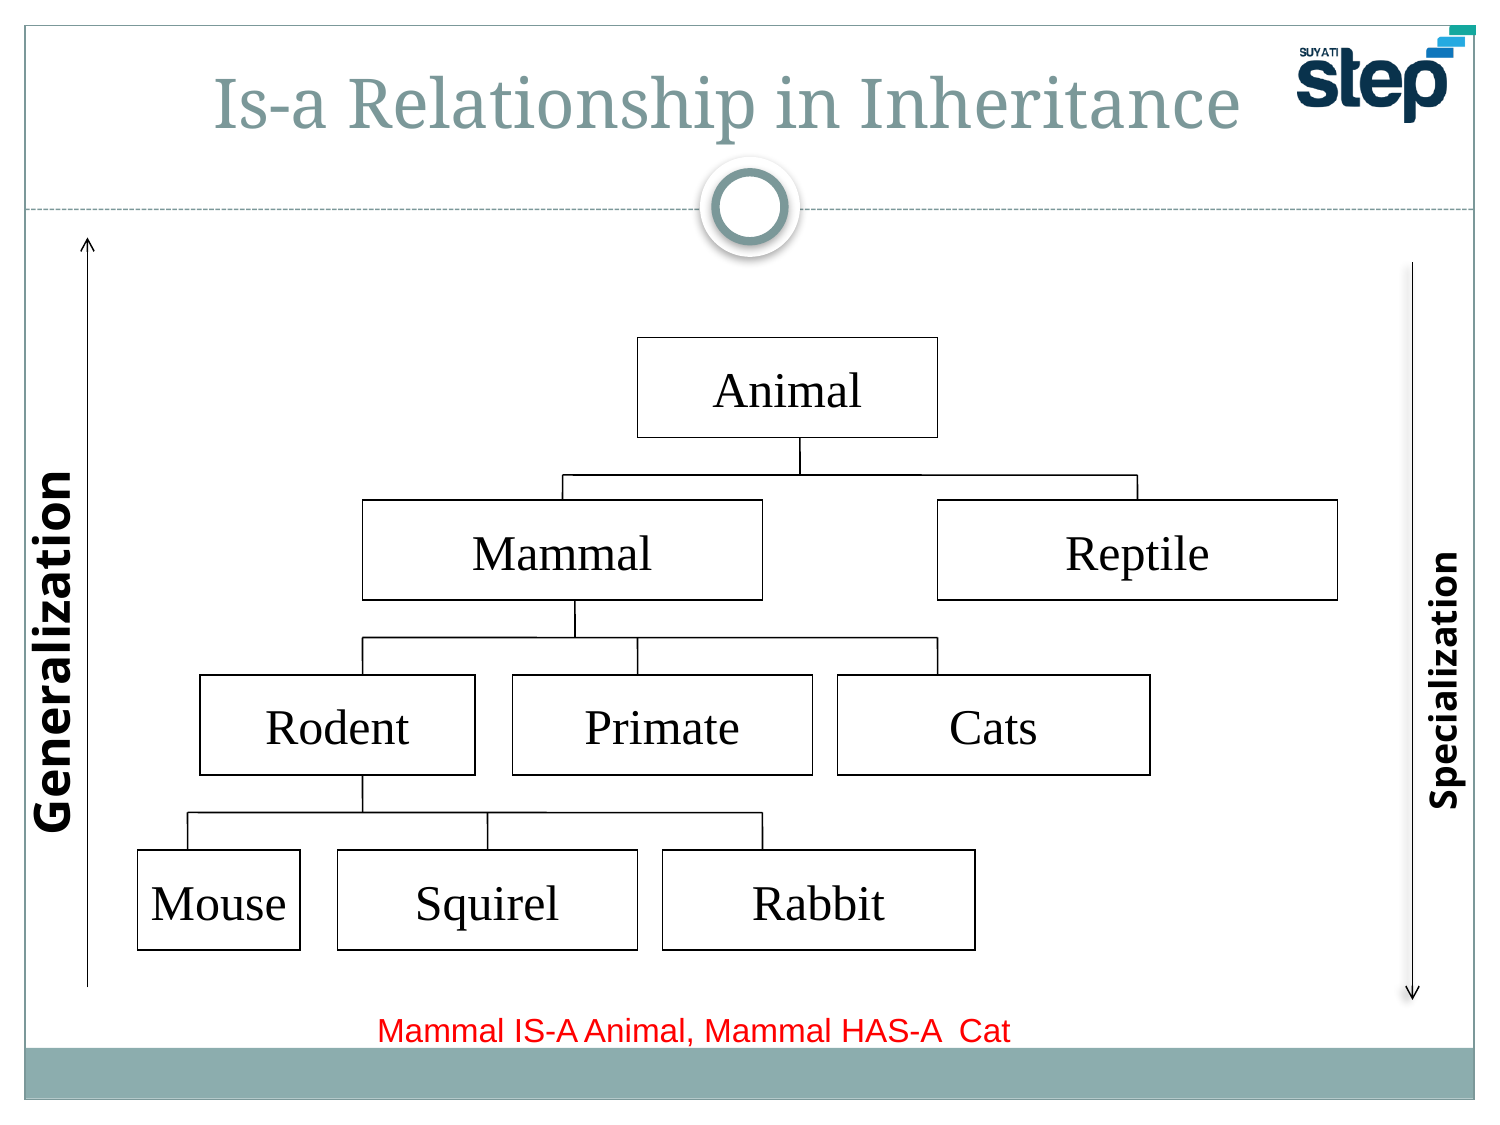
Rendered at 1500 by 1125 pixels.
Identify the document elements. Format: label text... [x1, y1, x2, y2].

text_box Generalization [12, 437, 81, 850]
text_box Mammal IS-A Animal, Mammal HAS-A Cat [362, 1001, 1050, 1057]
text_box Specialization [1418, 487, 1474, 826]
title Is-a Relationship in Inheritance [99, 0, 1375, 150]
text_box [137, 337, 1338, 951]
text_box Specialization [1399, 487, 1406, 826]
picture [1297, 25, 1476, 124]
